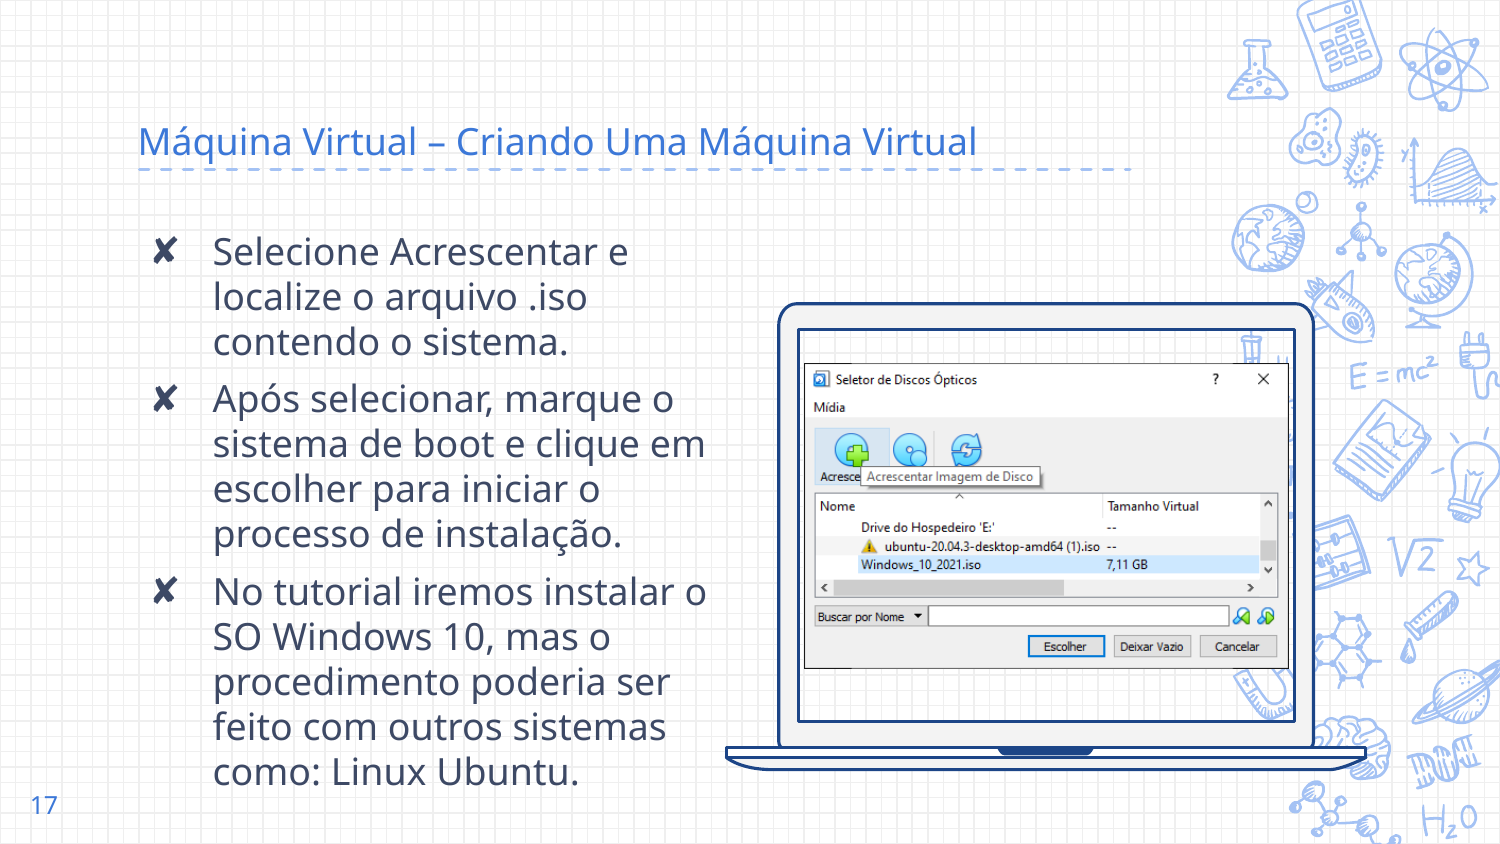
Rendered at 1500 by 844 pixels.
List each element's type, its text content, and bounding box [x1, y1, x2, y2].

title Máquina Virtual – Criando Uma Máquina Virtual [122, 36, 1130, 178]
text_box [726, 303, 1367, 770]
list Selecione Acrescentar e localize o arquivo .iso contendo o sistema. Após selecionar, marque o sistema de boot e clique em escolher para iniciar o processo de instalação. No tutorial iremos instalar o SO Windows 10, mas o procedimento poderia ser feito com outros sistemas como: Linux Ubuntu. [122, 212, 739, 806]
picture [804, 362, 1290, 669]
slide_number 17 [14, 774, 105, 840]
